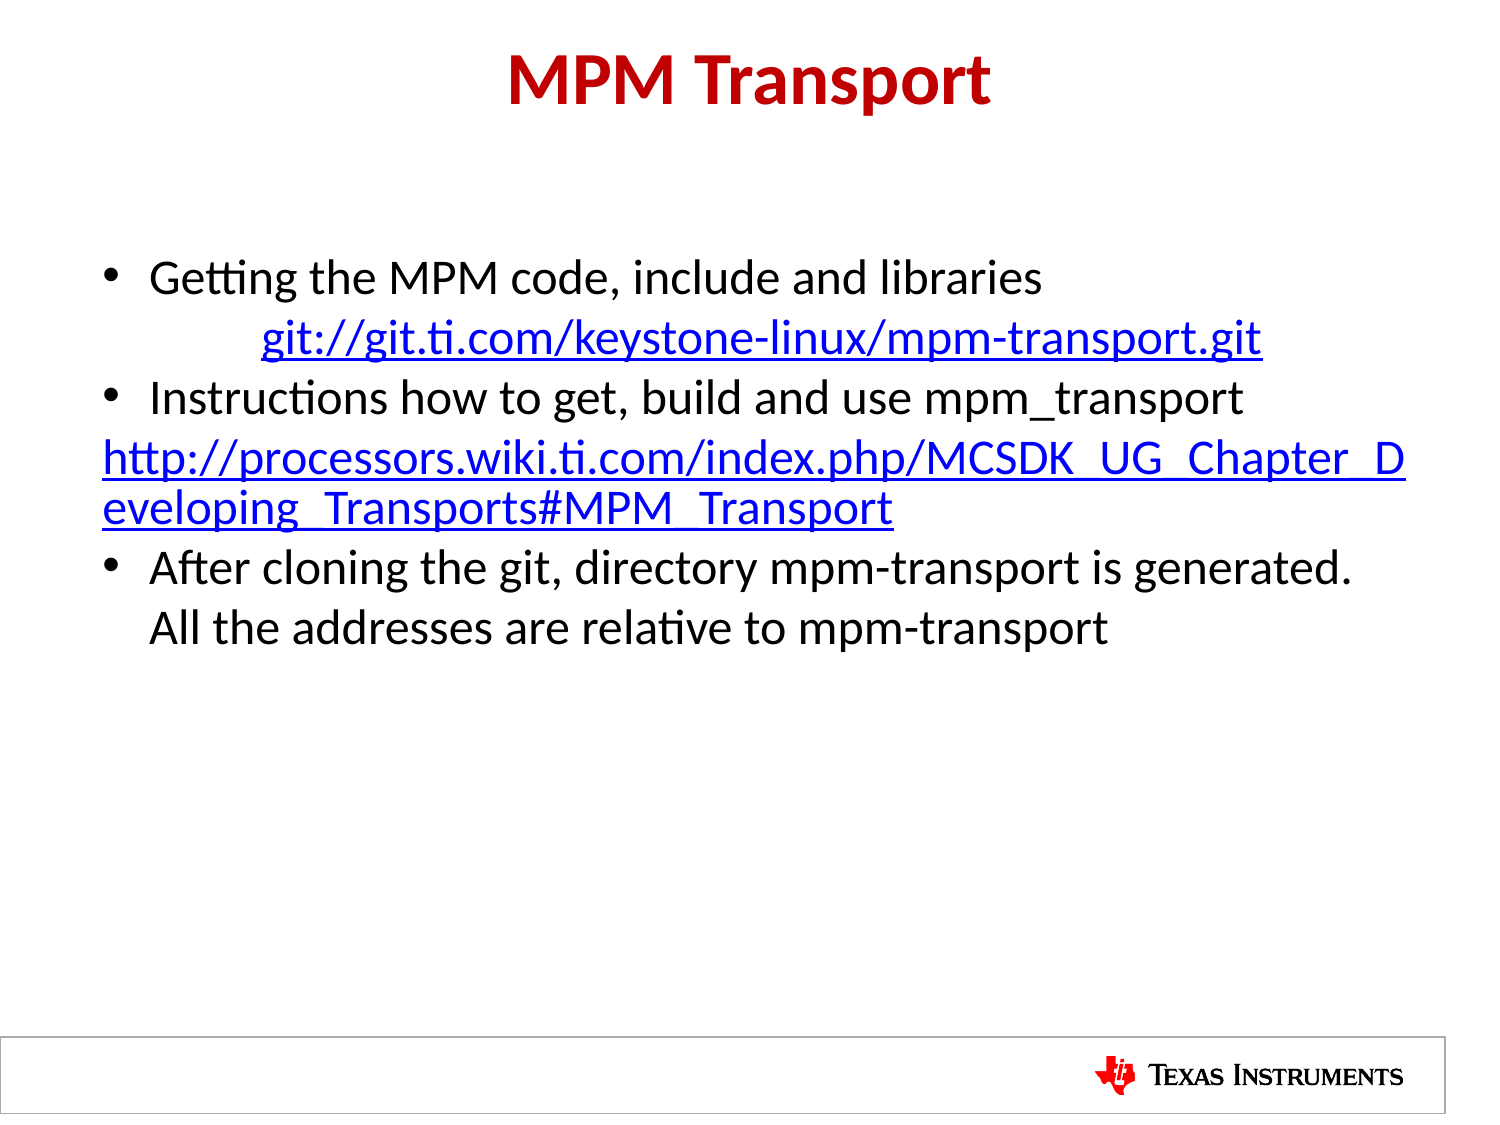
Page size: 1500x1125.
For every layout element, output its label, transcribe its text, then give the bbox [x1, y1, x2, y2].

picture [1095, 1056, 1403, 1095]
title MPM Transport [74, 12, 1426, 138]
text_box Getting the MPM code, include and libraries git://git.ti.com/keystone-linux/mpm-transport.git Instructions how to get, build and use mpm_transport http://processors.wiki.ti.com/index.php/MCSDK_UG_Chapter_Developing_Transports#MPM_Transport After cloning the git, directory mpm-transport is generated. All the addresses are relative to mpm-transport [87, 236, 1425, 612]
